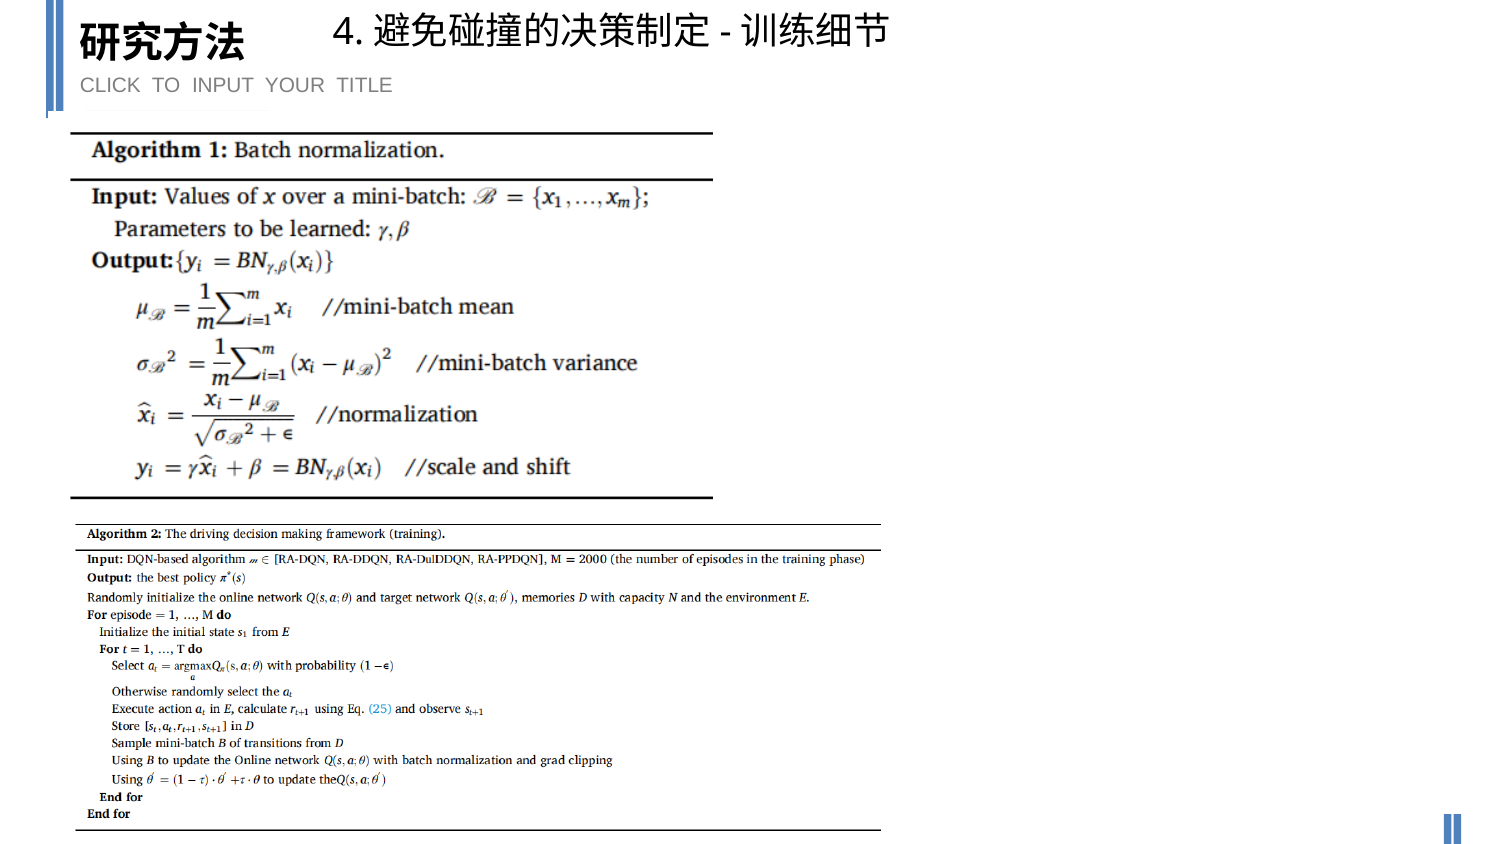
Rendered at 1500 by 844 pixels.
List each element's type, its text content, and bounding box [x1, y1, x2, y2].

list CLICK TO INPUT YOUR TITLE [65, 84, 538, 106]
picture [56, 514, 881, 838]
picture [48, 111, 713, 509]
text_box 4.避免碰撞的决策制定-训练细节 [317, 0, 906, 60]
list 研究方法 [64, 8, 671, 84]
